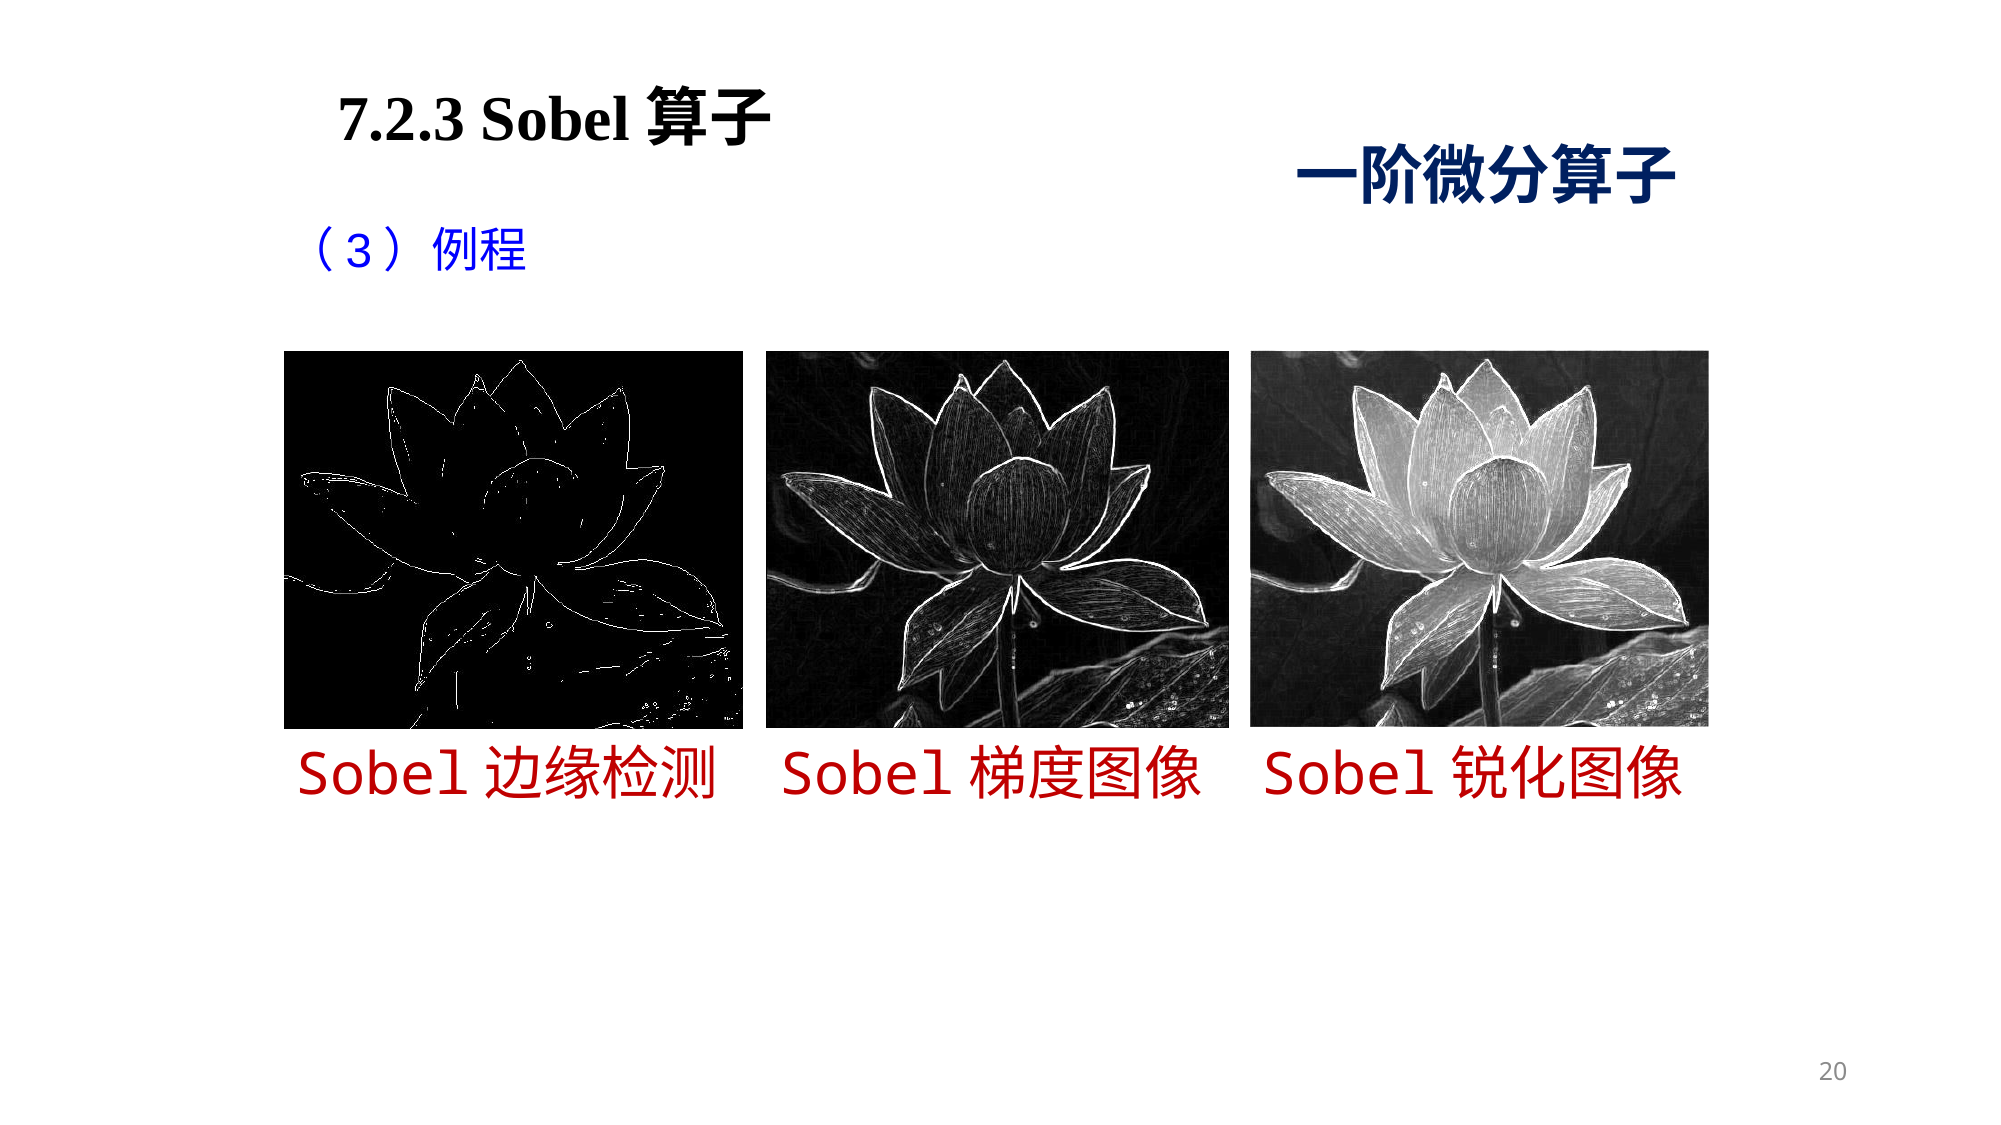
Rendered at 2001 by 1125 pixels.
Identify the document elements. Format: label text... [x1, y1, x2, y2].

slide_number 20 [1412, 1042, 1863, 1103]
text_box 一阶微分算子 [1278, 140, 1678, 206]
text_box （3）例程 [267, 209, 547, 287]
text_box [766, 351, 1229, 815]
text_box 7.2.3 Sobel算子 [322, 50, 1129, 180]
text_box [284, 351, 743, 815]
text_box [1250, 350, 1709, 815]
